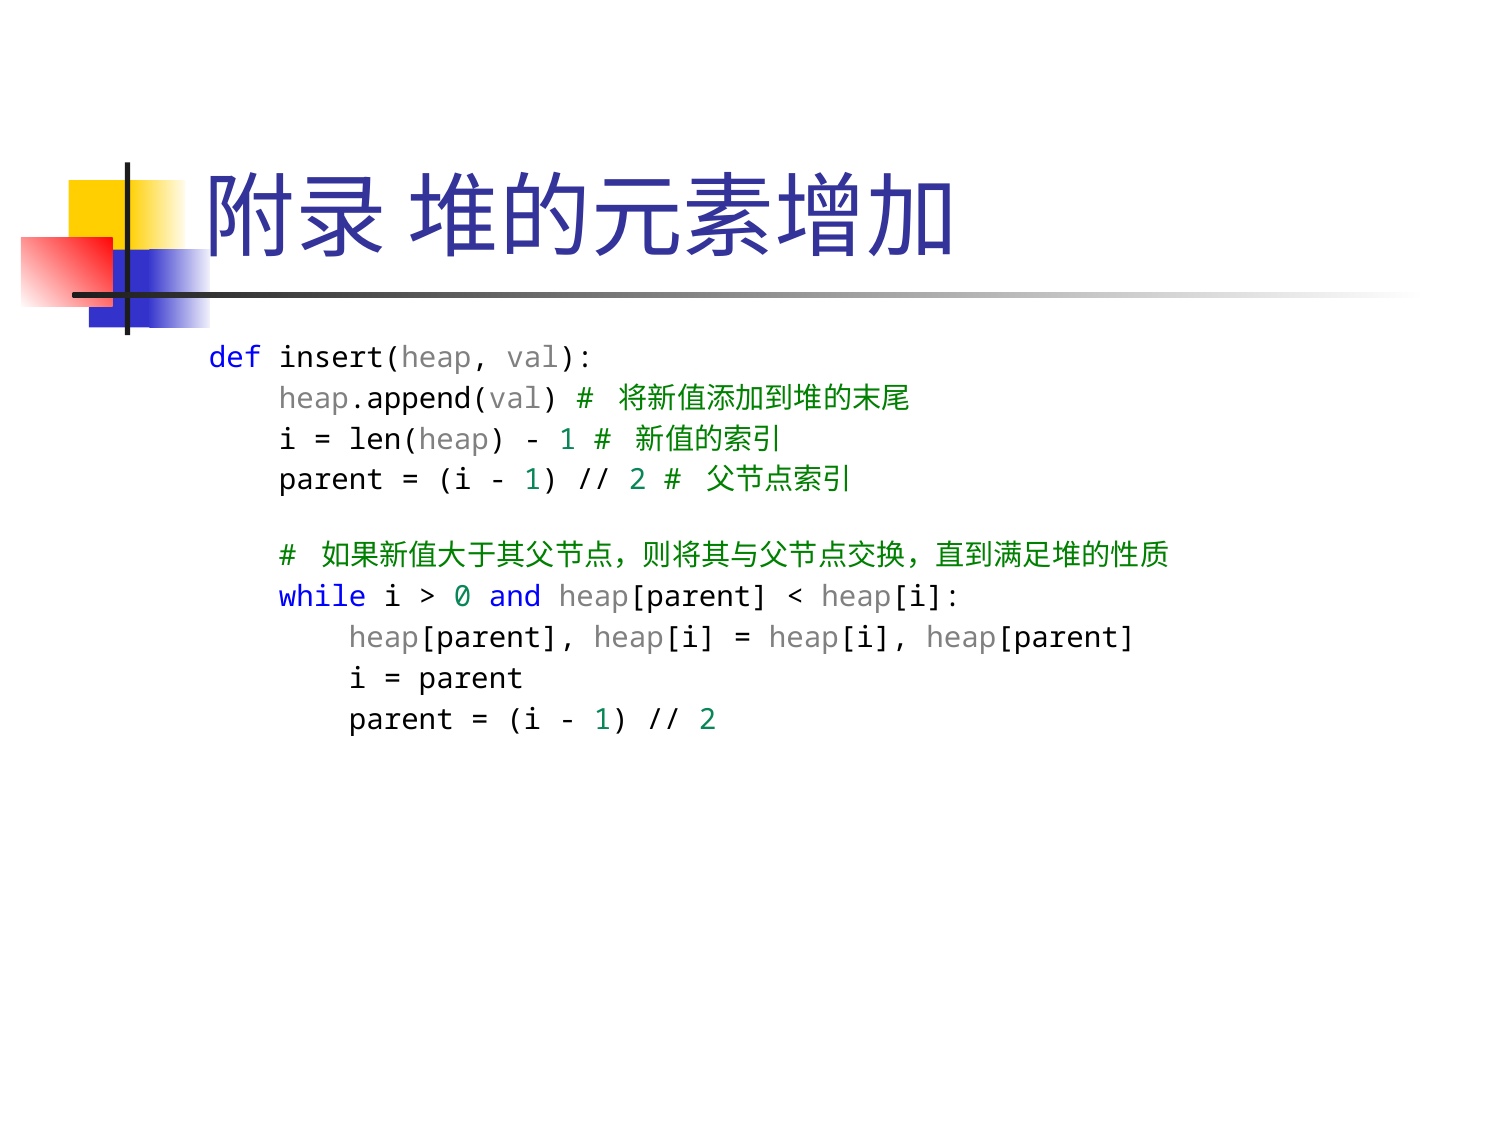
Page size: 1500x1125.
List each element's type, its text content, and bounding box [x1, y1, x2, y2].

title 附录 堆的元素增加 [188, 35, 1468, 275]
list def insert(heap, val): heap.append(val) # 将新值添加到堆的末尾 i = len(heap) - 1 # 新值的索引 parent = (i - 1) // 2 # 父节点索引 # 如果新值大于其父节点，则将其与父节点交换，直到满足堆的性质 while i > 0 and heap[parent] < heap[i]: heap[parent], heap[i] = heap[i], heap[parent] i = parent parent = (i - 1) // 2 [193, 331, 1469, 1006]
